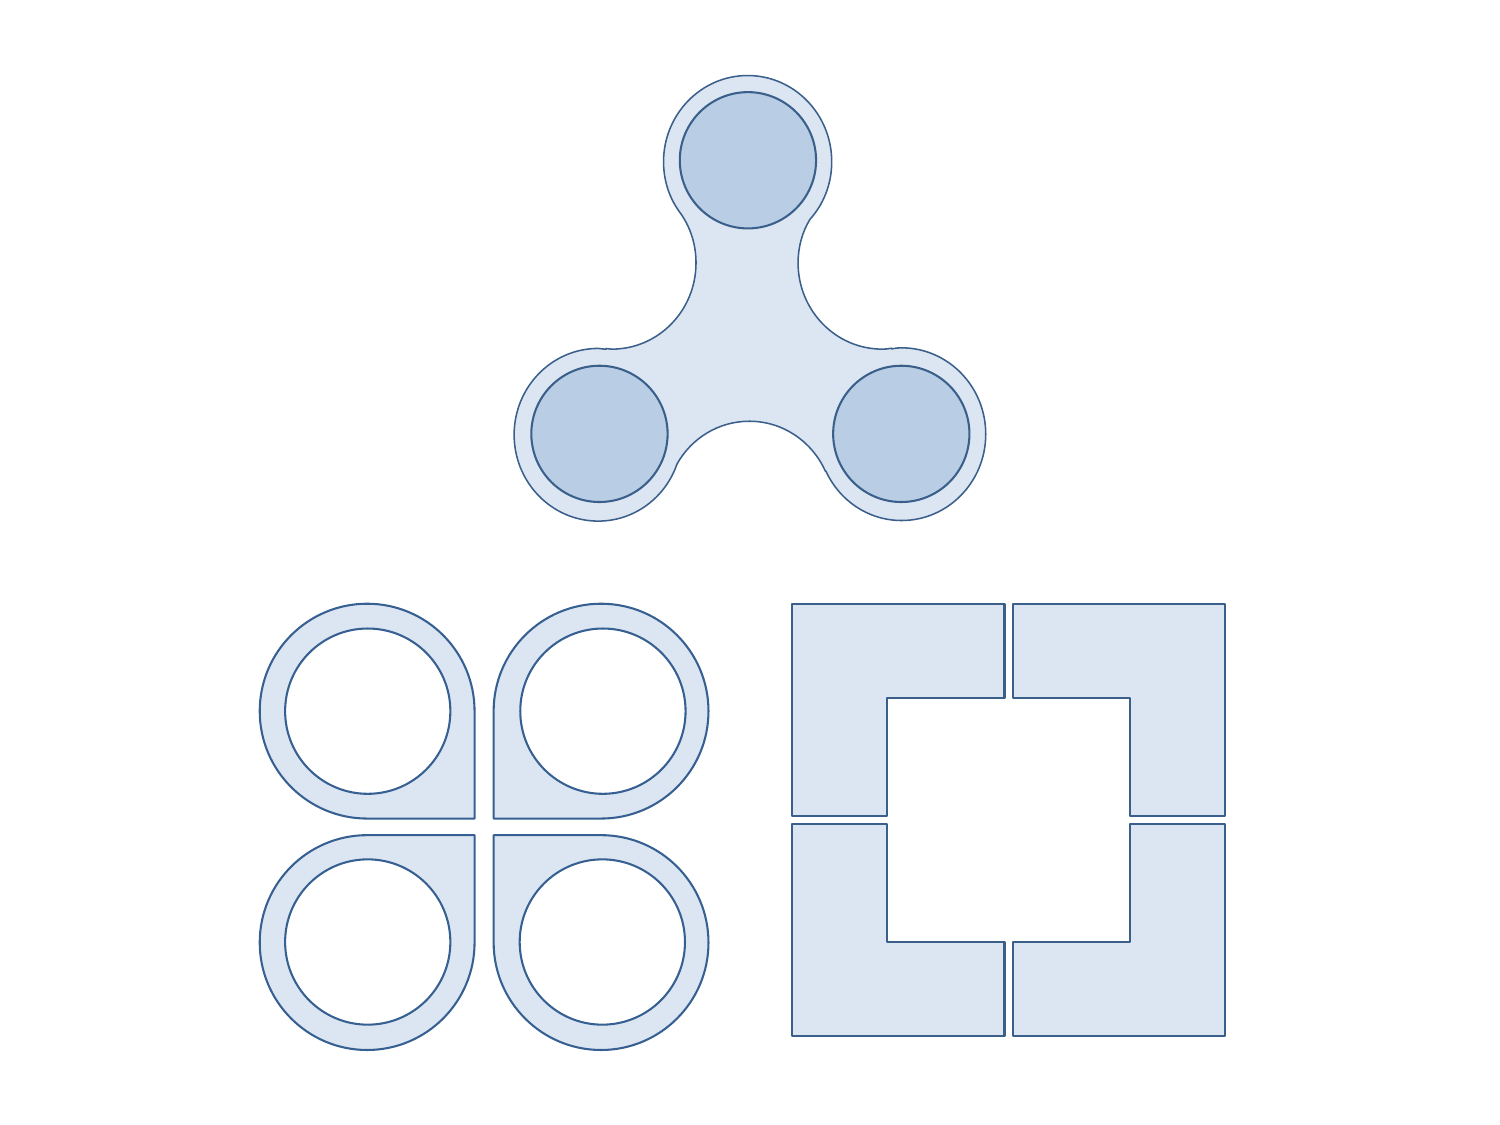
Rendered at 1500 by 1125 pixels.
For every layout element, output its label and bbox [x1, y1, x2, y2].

text_box [259, 603, 709, 1051]
text_box [1011, 822, 1227, 1039]
text_box [1011, 602, 1227, 818]
text_box [513, 75, 986, 522]
text_box [790, 602, 1007, 818]
text_box [790, 822, 1007, 1039]
